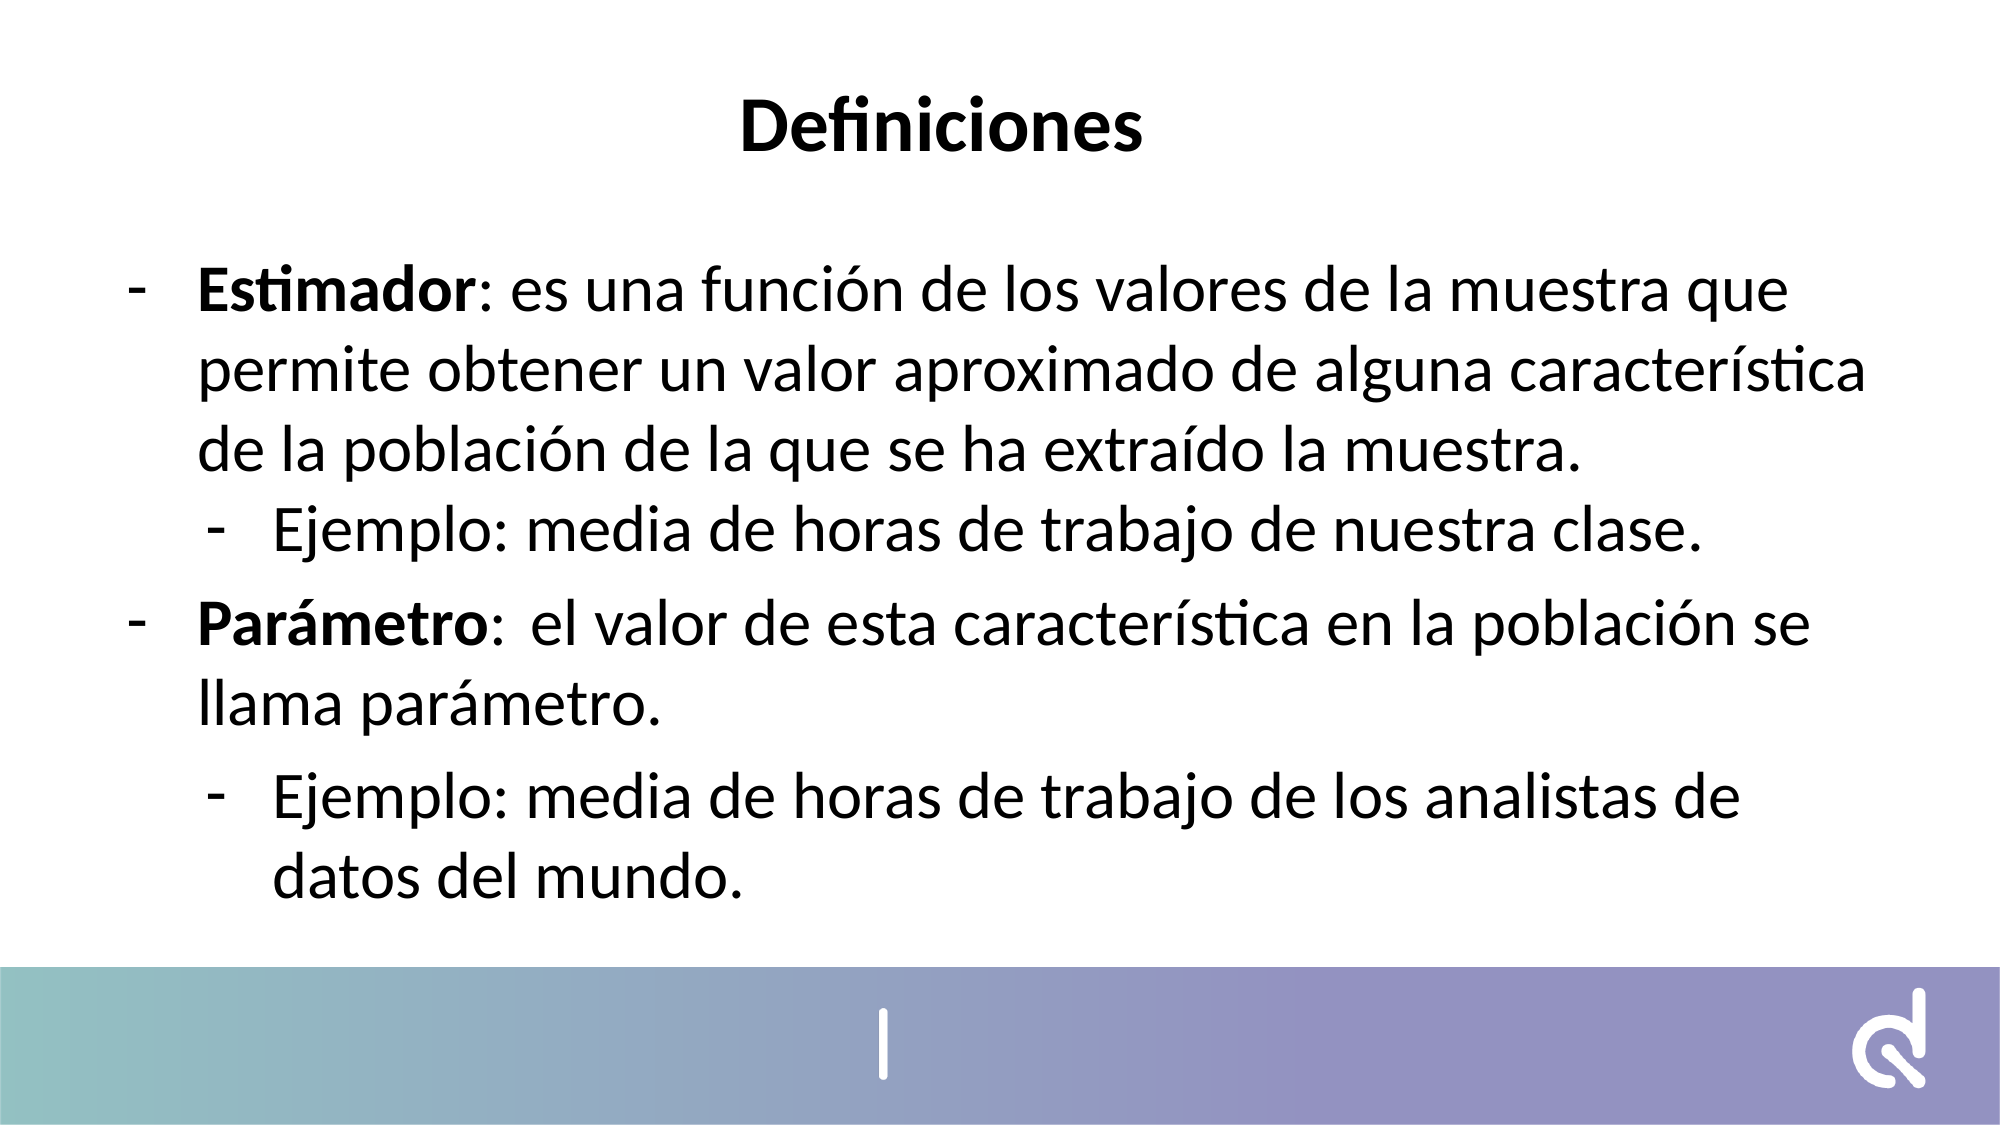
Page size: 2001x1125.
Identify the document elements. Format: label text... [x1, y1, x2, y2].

text_box Definiciones [407, 57, 1402, 183]
text_box Estimador: es una función de los valores de la muestra que permite obtener un valor aproximado de alguna característica de la población de la que se ha extraído la muestra. Ejemplo: media de horas de trabajo de nuestra clase. Parámetro: el valor de esta característica en la población se llama parámetro. Ejemplo: media de horas de trabajo de los analistas de datos del mundo. [107, 237, 1901, 914]
picture [0, 967, 2000, 1125]
